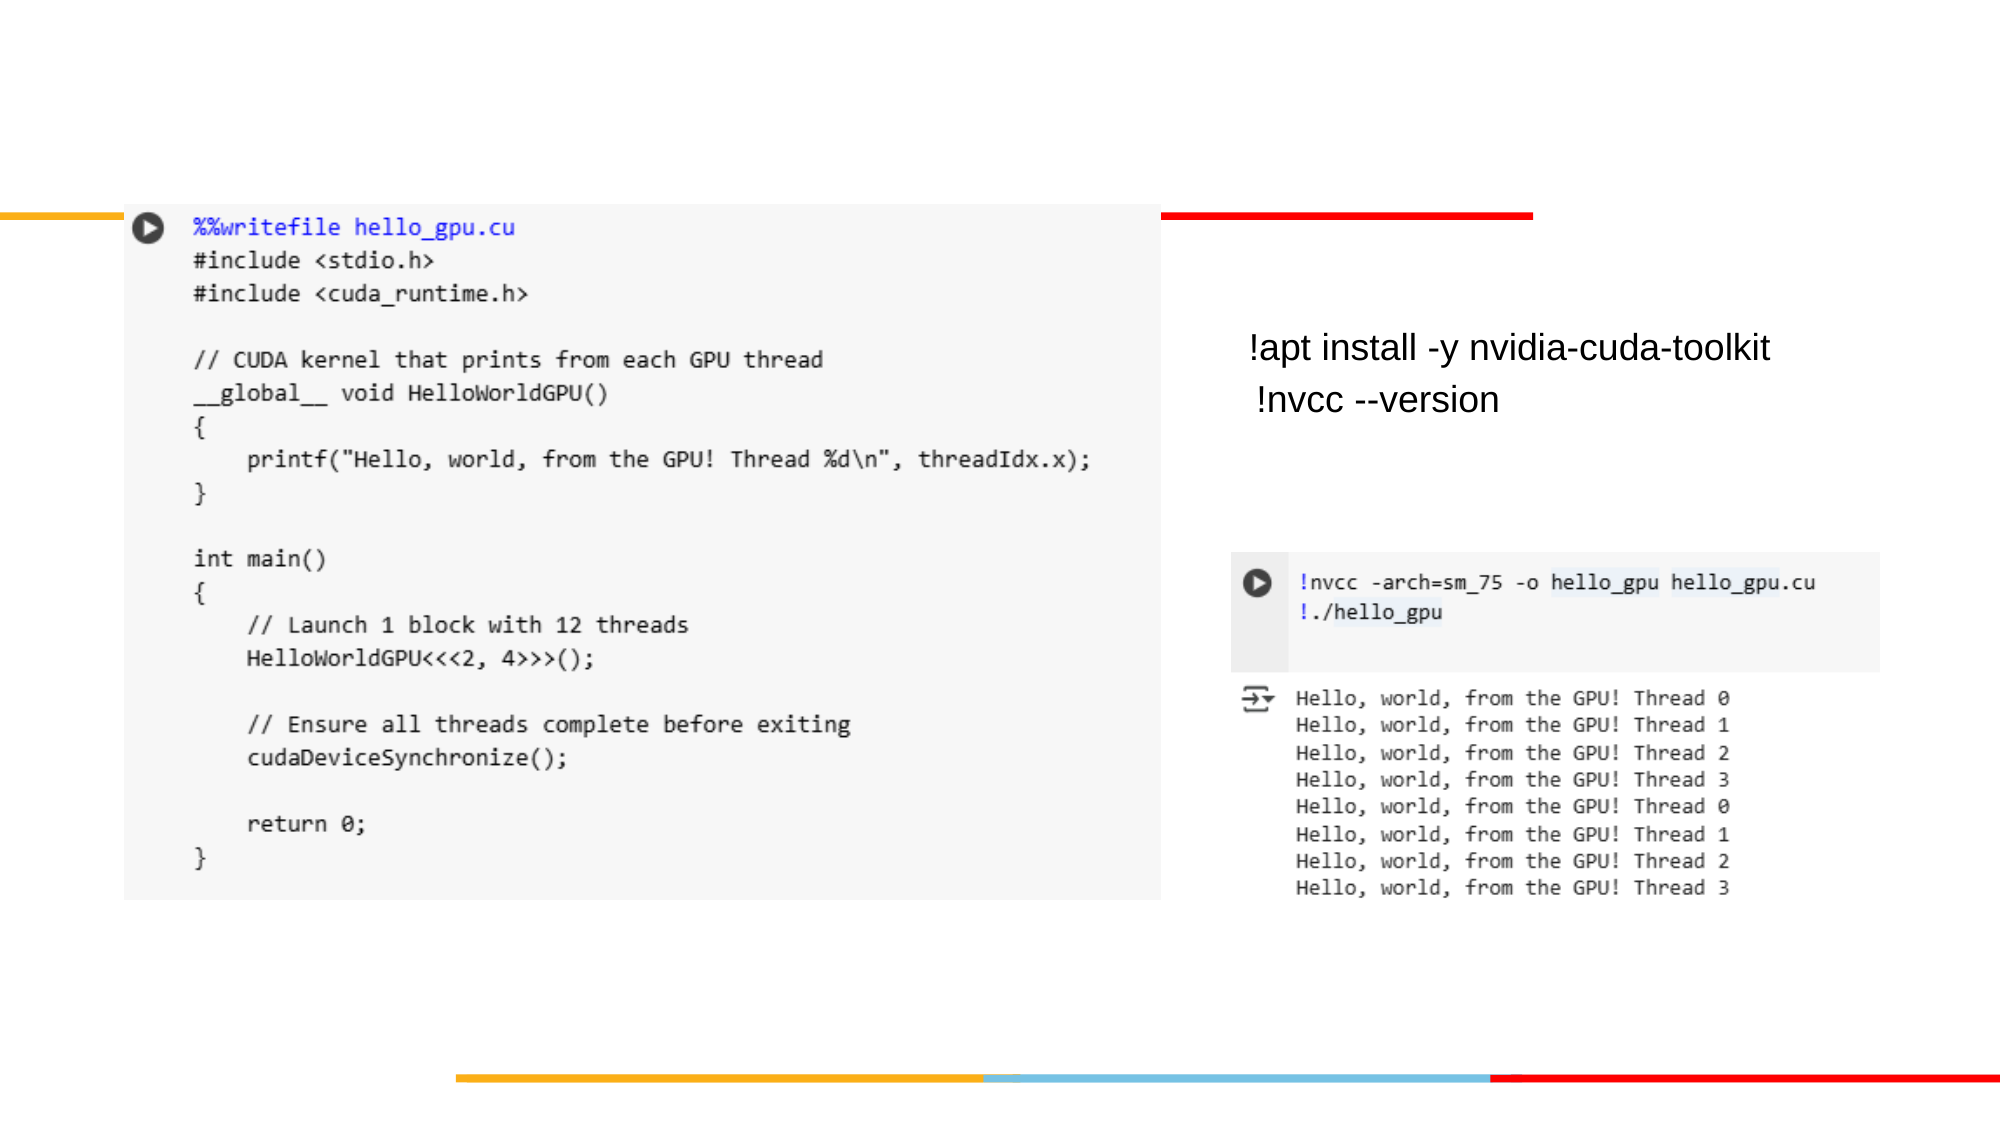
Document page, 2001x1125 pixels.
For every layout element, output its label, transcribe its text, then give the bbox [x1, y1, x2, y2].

picture [1230, 552, 1880, 909]
text_box !apt install -y nvidia-cuda-toolkit [1233, 315, 2000, 376]
text_box !nvcc --version [1241, 367, 1558, 428]
picture [123, 204, 1162, 901]
